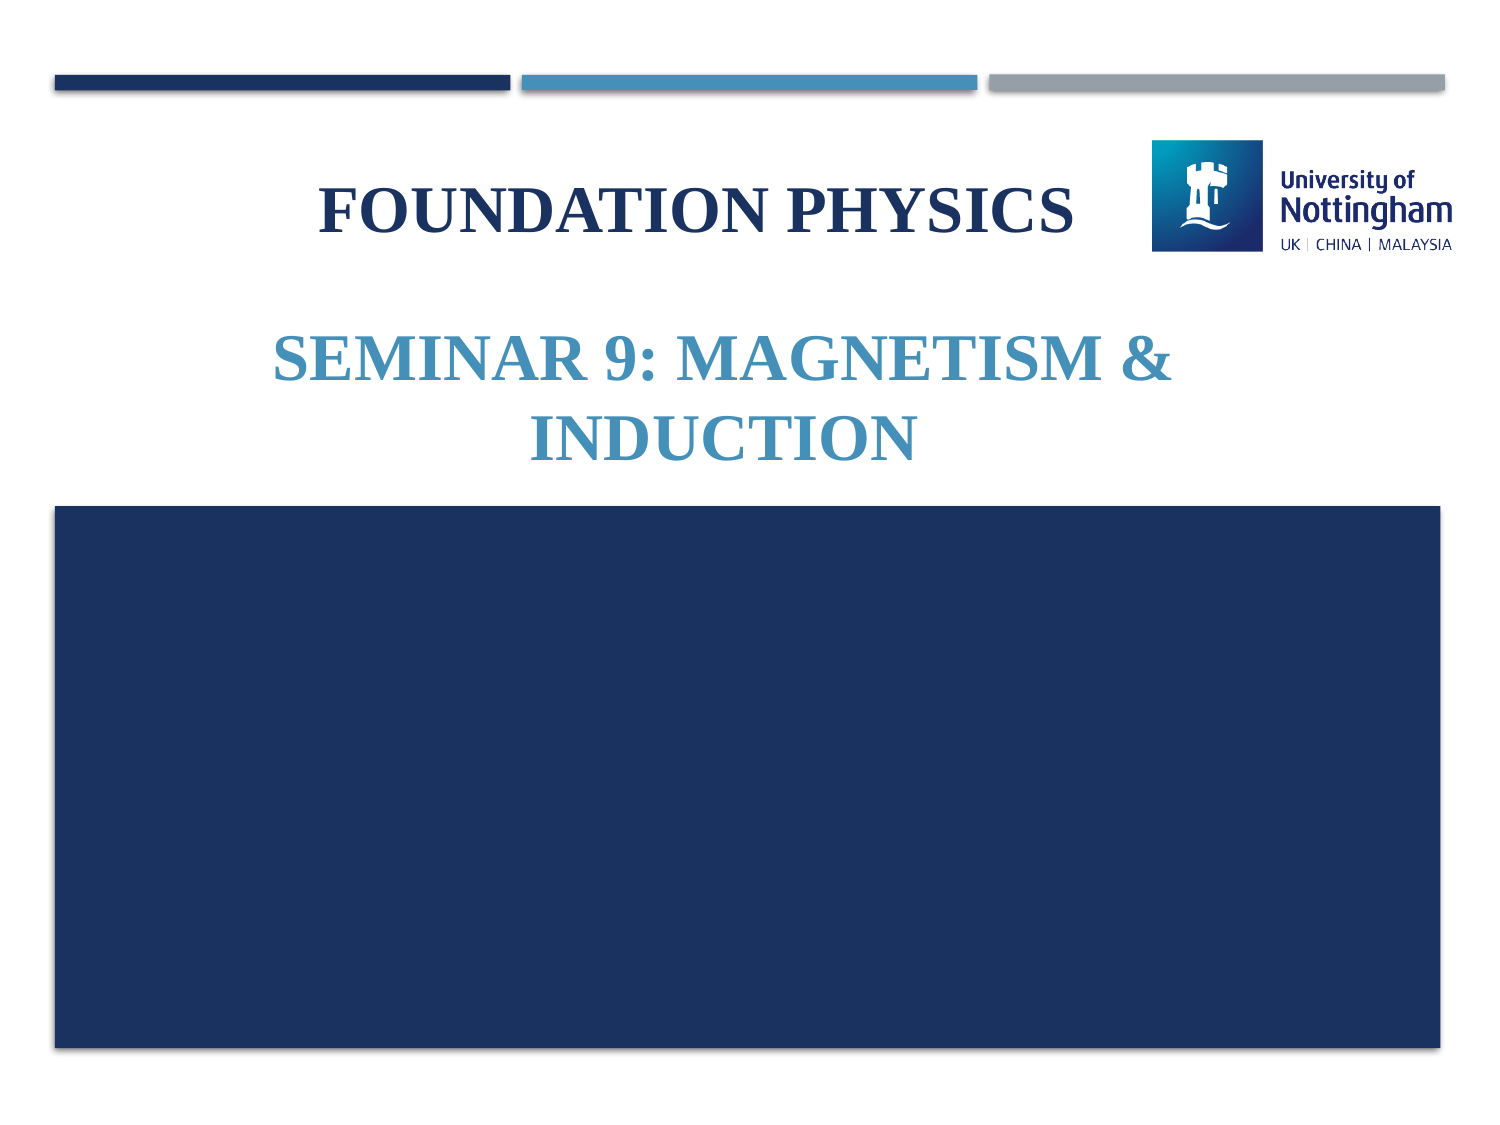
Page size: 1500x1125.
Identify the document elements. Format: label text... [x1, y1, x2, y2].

picture [1151, 139, 1453, 258]
subtitle Seminar 9: MAGNETISM & INDUCTION [104, 306, 1345, 369]
title Foundation PHYSICS [242, 144, 1145, 254]
